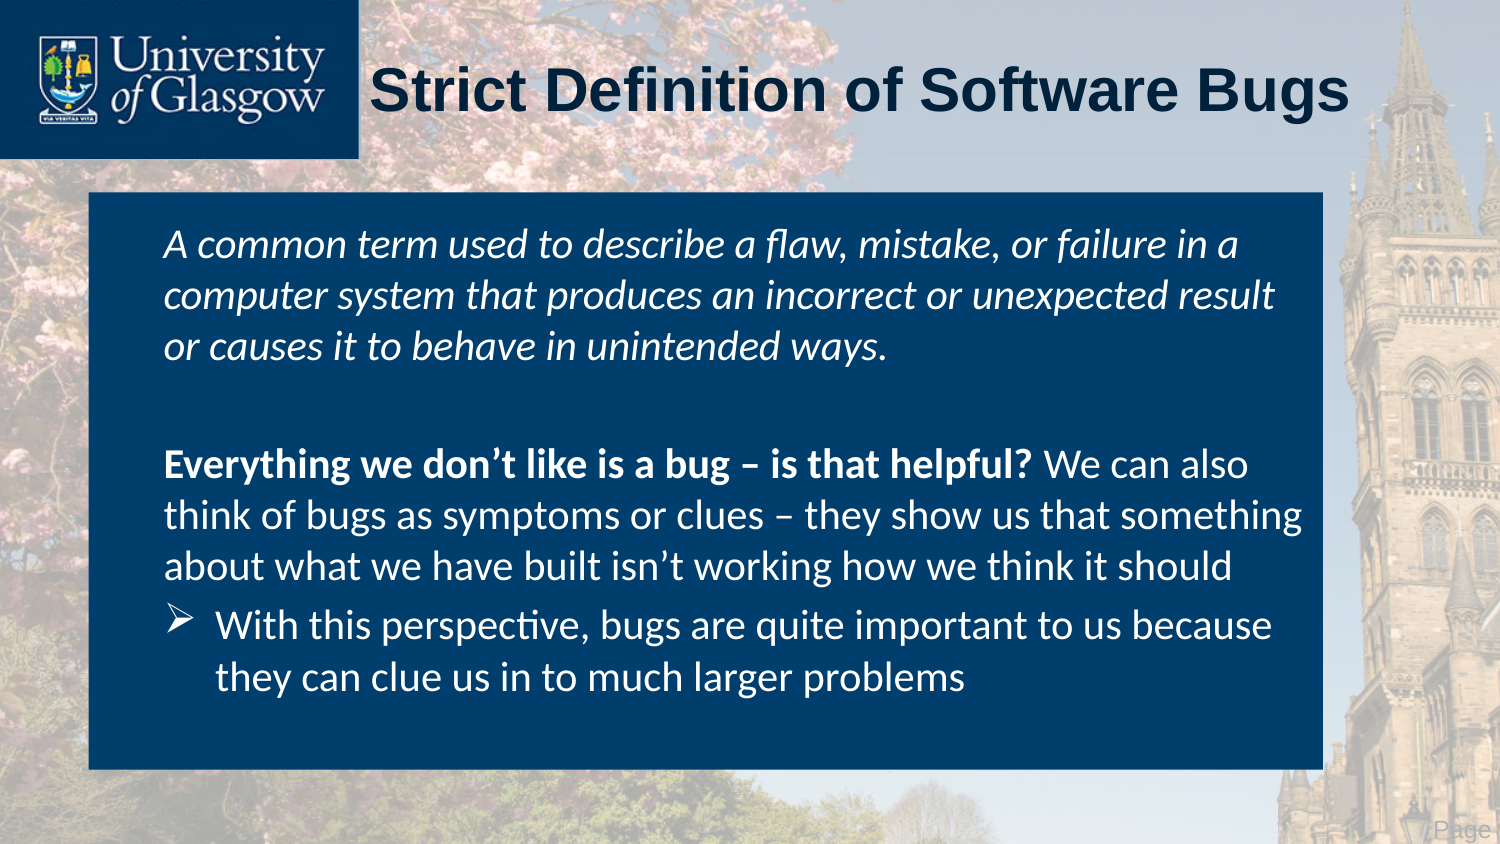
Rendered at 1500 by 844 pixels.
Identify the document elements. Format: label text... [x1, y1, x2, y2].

slide_number Page 7 [1190, 806, 1500, 844]
title Strict Definition of Software Bugs [354, 49, 1426, 133]
picture [0, 0, 358, 159]
list A common term used to describe a flaw, mistake, or failure in a computer system that produces an incorrect or unexpected result or causes it to behave in unintended ways. Everything we don’t like is a bug – is that helpful? We can also think of bugs as symptoms or clues – they show us that something about what we have built isn’t working how we think it should With this perspective, bugs are quite important to us because they can clue us in to much larger problems [88, 192, 1323, 770]
